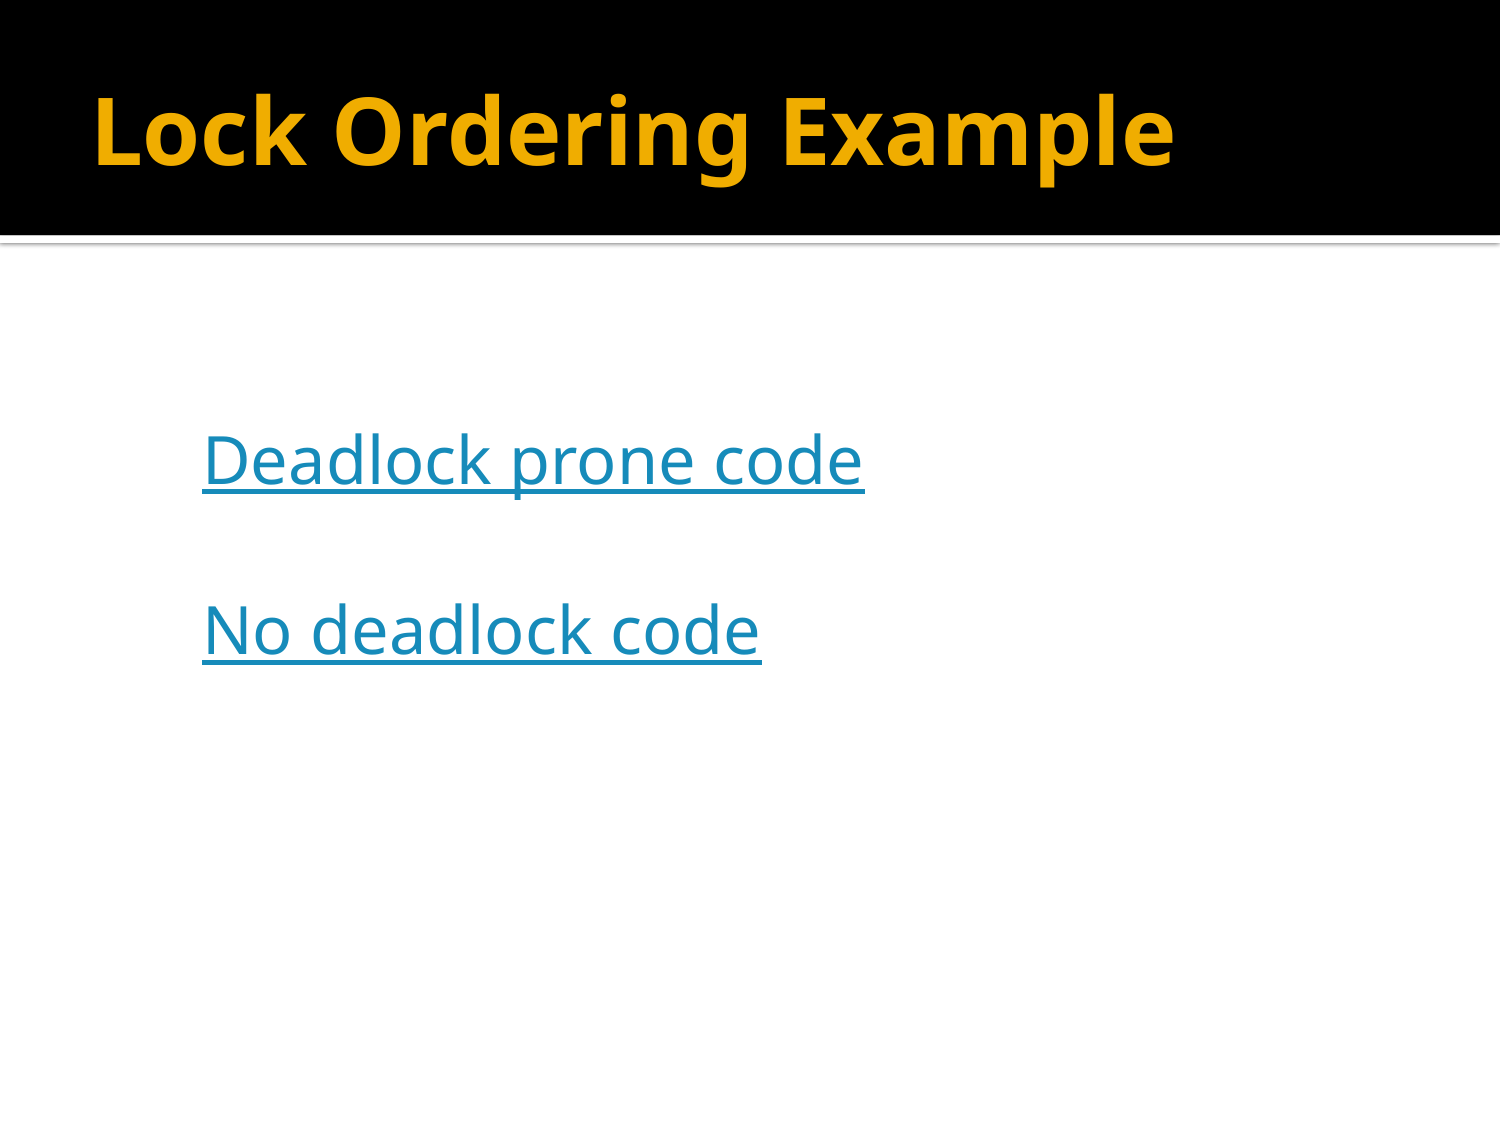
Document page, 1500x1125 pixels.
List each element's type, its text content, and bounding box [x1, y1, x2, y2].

text_box Deadlock prone code No deadlock code [187, 410, 891, 767]
title Lock Ordering Example [75, 24, 1425, 231]
